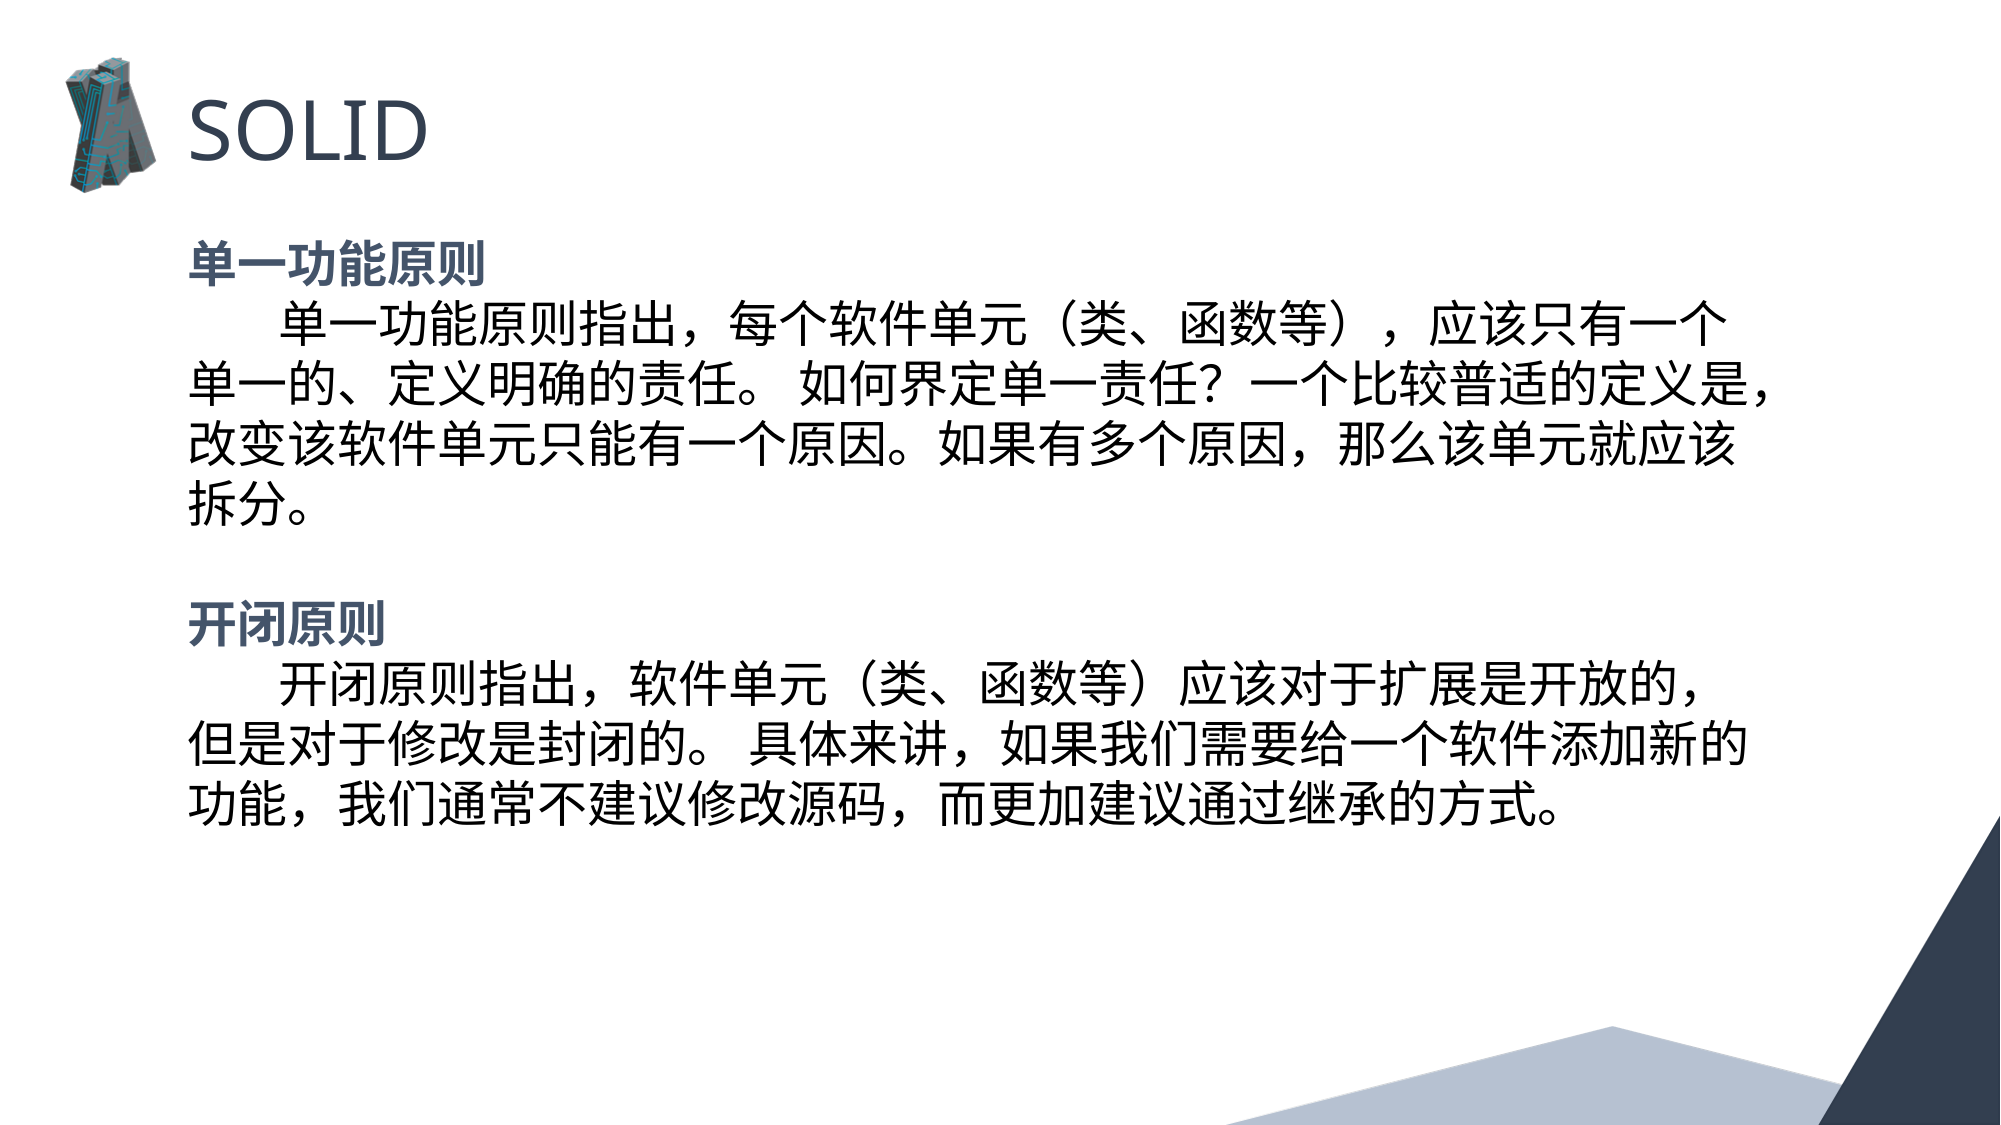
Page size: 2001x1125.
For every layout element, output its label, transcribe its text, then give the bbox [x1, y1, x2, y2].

picture [1225, 815, 2000, 1125]
picture [57, 55, 160, 196]
text_box 单一功能原则 单一功能原则指出，每个软件单元（类、函数等），应该只有一个单一的、定义明确的责任。 如何界定单一责任？一个比较普适的定义是，改变该软件单元只能有一个原因。如果有多个原因，那么该单元就应该拆分。 开闭原则 开闭原则指出，软件单元（类、函数等）应该对于扩展是开放的，但是对于修改是封闭的。 具体来讲，如果我们需要给一个软件添加新的功能，我们通常不建议修改源码，而更加建议通过继承的方式。 [172, 224, 1785, 840]
list SOLID [173, 80, 1919, 196]
